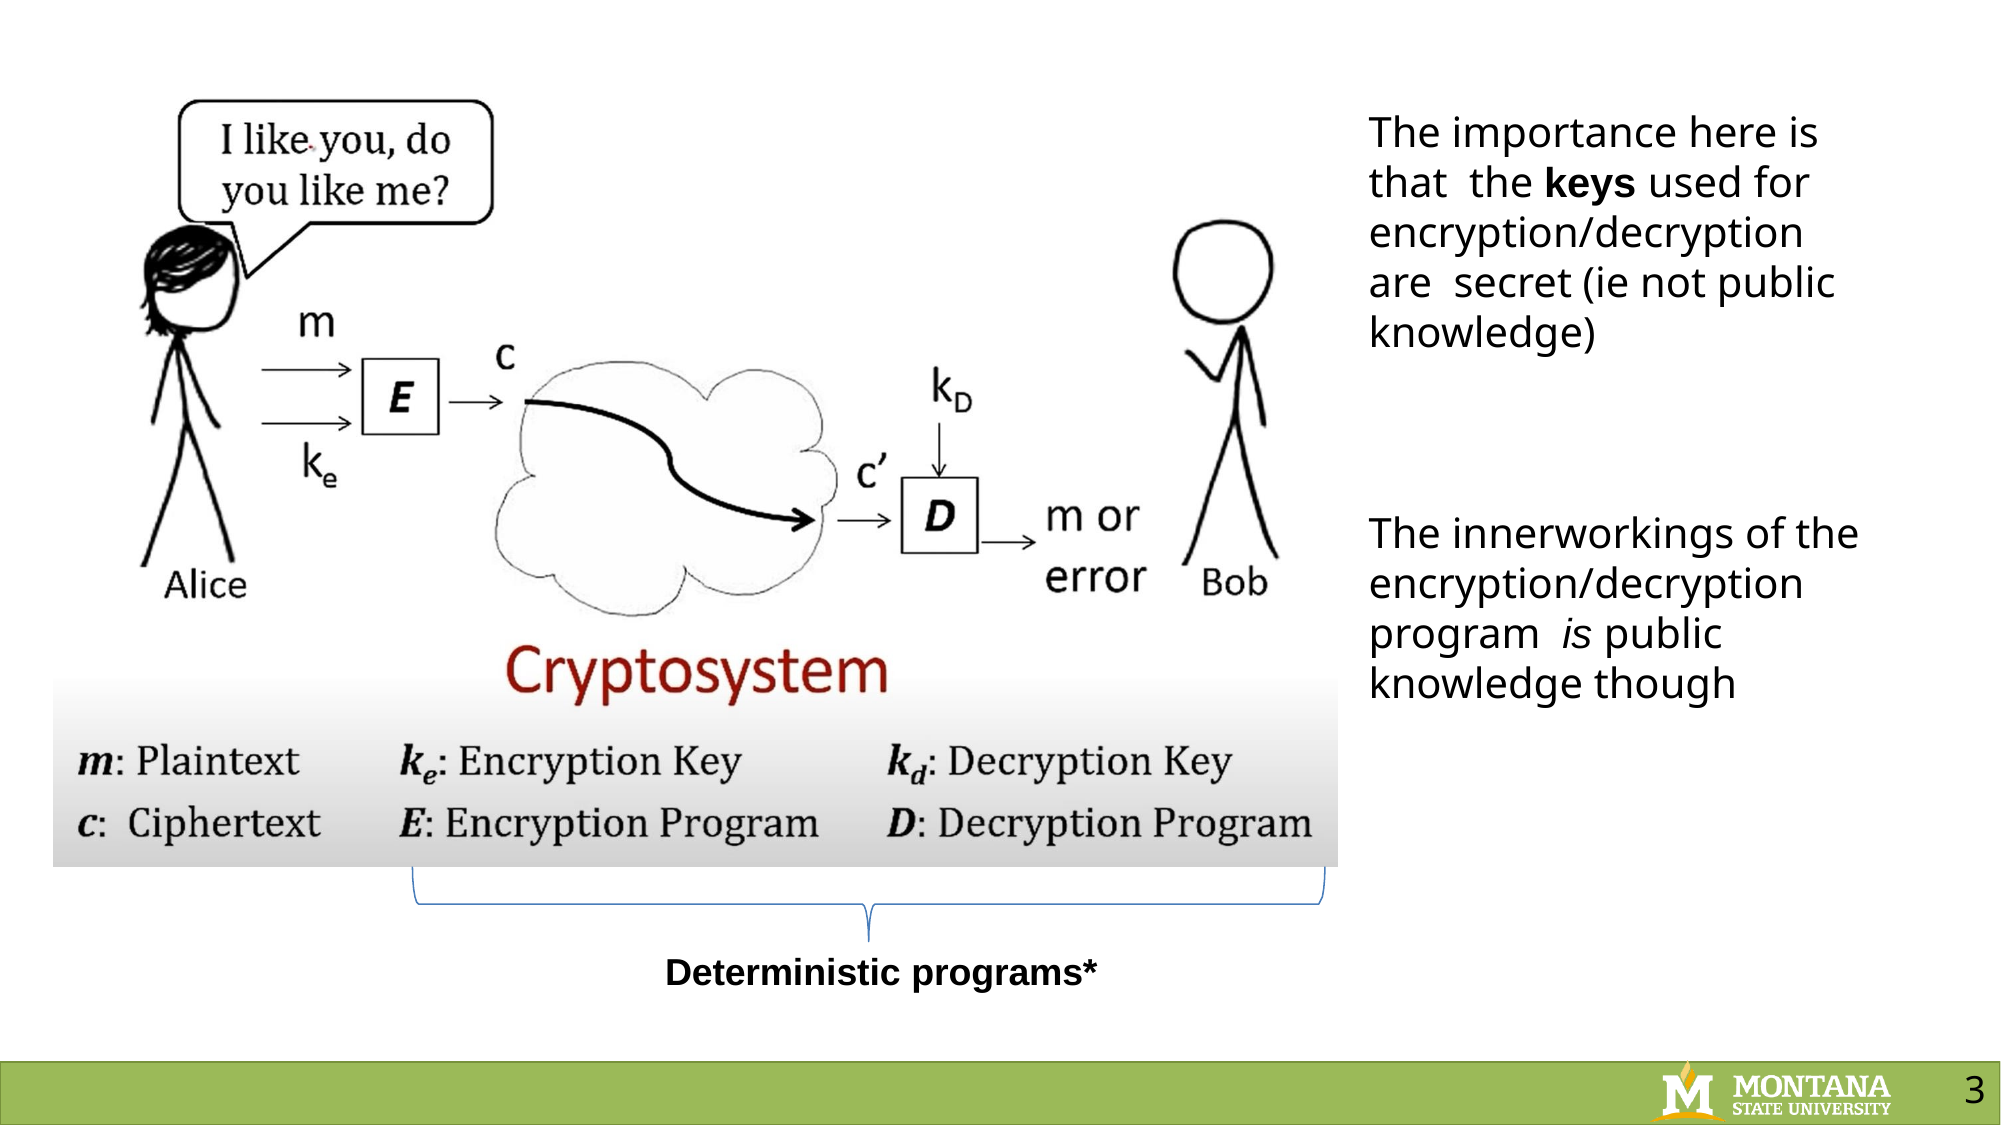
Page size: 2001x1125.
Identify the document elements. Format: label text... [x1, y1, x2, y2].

picture [1650, 1060, 1891, 1122]
text_box 3 [1958, 1073, 1992, 1117]
title The importance here is that the keys used for encryption/decryption are secret (ie not public knowledge) [1342, 103, 1878, 356]
text_box The innerworkings of the encryption/decryption program is public knowledge though [1366, 504, 1934, 707]
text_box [53, 96, 1338, 943]
text_box Deterministic programs* [662, 952, 1103, 993]
